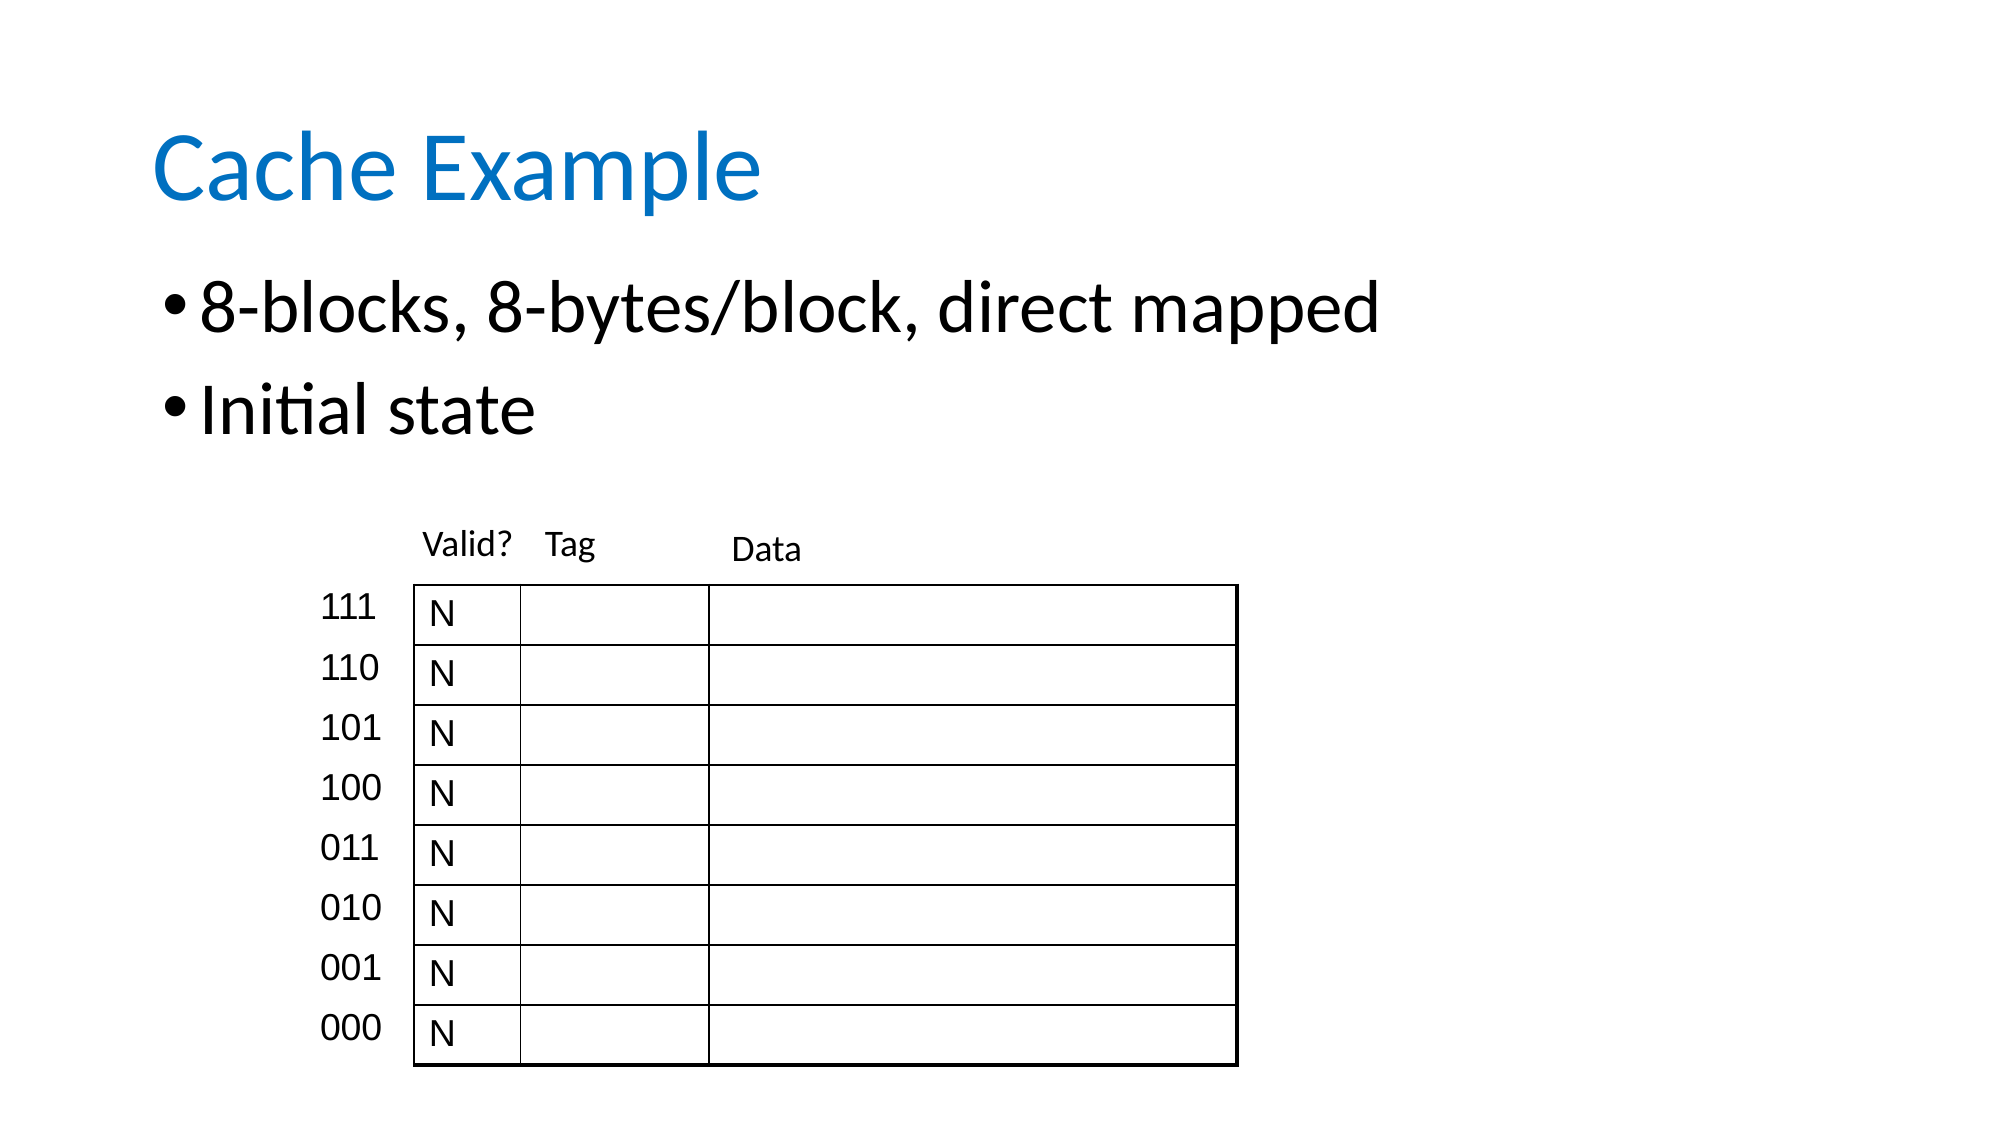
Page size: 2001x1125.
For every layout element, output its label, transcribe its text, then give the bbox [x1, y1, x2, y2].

text_box Data [716, 516, 818, 576]
table_cell [521, 706, 708, 764]
table_cell 010 [305, 879, 407, 939]
title Cache Example [137, 59, 1863, 278]
text_box Tag [530, 512, 611, 572]
table_cell 101 [305, 698, 407, 759]
table_cell [710, 706, 1235, 764]
table_cell 110 [305, 638, 407, 698]
table_cell N [415, 946, 520, 1004]
table_cell 000 [305, 999, 407, 1059]
table_cell [710, 826, 1235, 884]
table_cell 011 [305, 819, 407, 879]
table_header N [415, 586, 520, 644]
table_header 111 [305, 578, 407, 638]
table_cell N [415, 886, 520, 944]
table_cell 100 [305, 759, 407, 819]
table_cell [521, 1006, 708, 1063]
table_cell N [415, 706, 520, 764]
text_box Valid? [407, 512, 529, 572]
table_cell N [415, 826, 520, 884]
table_cell [521, 826, 708, 884]
table_cell N [415, 766, 520, 824]
table_cell [521, 766, 708, 824]
table_header [521, 586, 708, 644]
table_cell 001 [305, 939, 407, 999]
table_cell [710, 1006, 1235, 1063]
list 8-blocks, 8-bytes/block, direct mapped Initial state [147, 260, 1504, 480]
table_cell [521, 886, 708, 944]
table_cell N [415, 646, 520, 704]
table_cell [710, 946, 1235, 1004]
table_cell [521, 646, 708, 704]
table_cell [521, 946, 708, 1004]
table_cell N [415, 1006, 520, 1063]
table_cell [710, 646, 1235, 704]
table_cell [710, 766, 1235, 824]
table_cell [710, 886, 1235, 944]
table_header [710, 586, 1235, 644]
